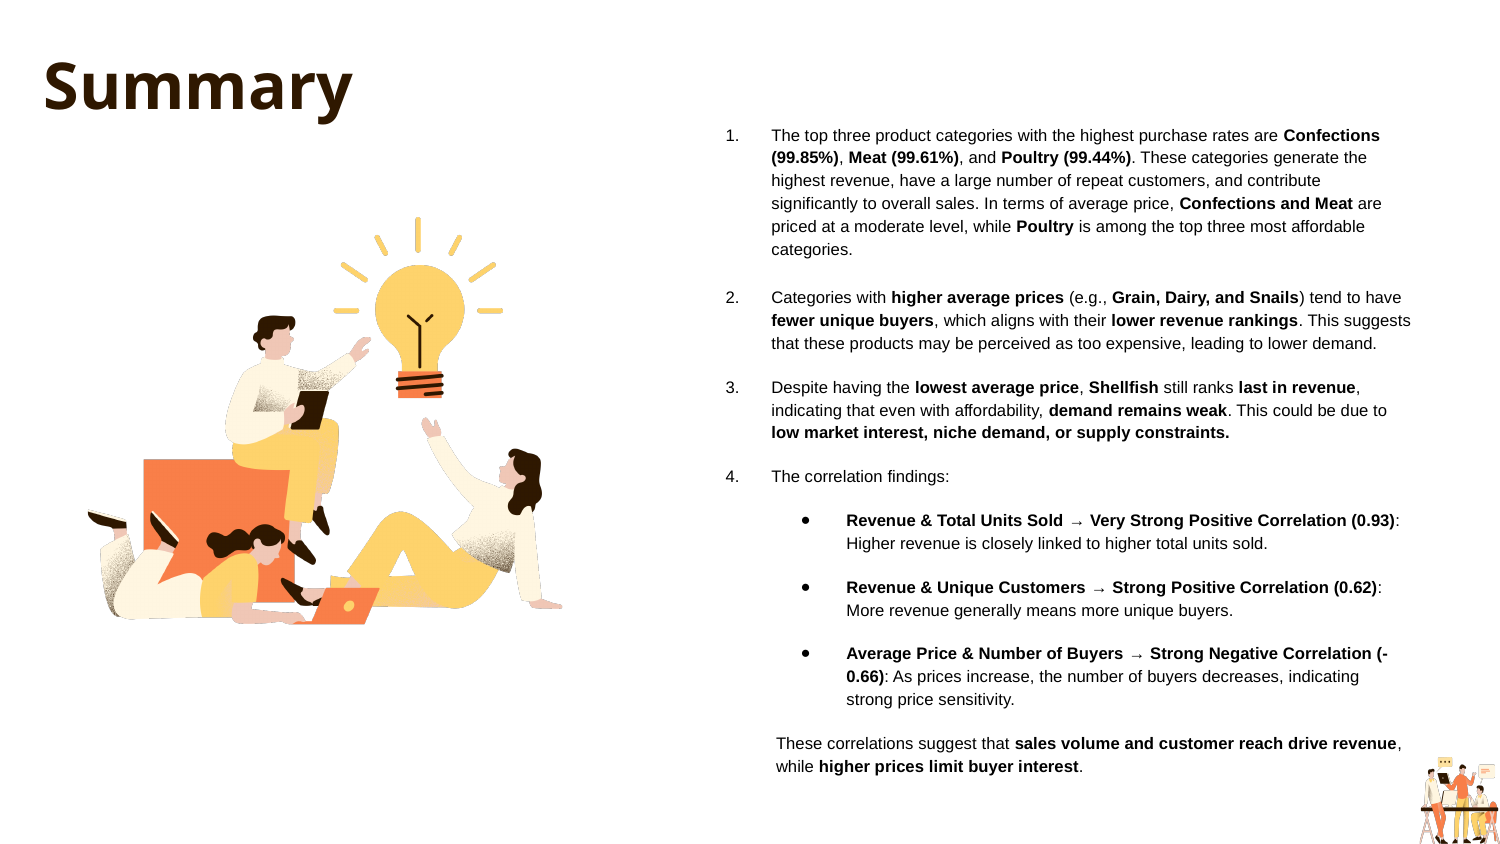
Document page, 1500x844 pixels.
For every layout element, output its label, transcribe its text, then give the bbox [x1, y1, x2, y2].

text_box [1419, 757, 1500, 844]
text_box Summary [43, 44, 1016, 123]
text_box The top three product categories with the highest purchase rates are Confections (99.85%), Meat (99.61%), and Poultry (99.44%). These categories generate the highest revenue, have a large number of repeat customers, and contribute significantly to overall sales. In terms of average price, Confections and Meat are priced at a moderate level, while Poultry is among the top three most affordable categories. Categories with higher average prices (e.g., Grain, Dairy, and Snails) tend to have fewer unique buyers, which aligns with their lower revenue rankings. This suggests that these products may be perceived as too expensive, leading to lower demand. Despite having the lowest average price, Shellfish still ranks last in revenue, indicating that even with affordability, demand remains weak. This could be due to low market interest, niche demand, or supply constraints. The correlation findings: Revenue & Total Units Sold → Very Strong Positive Correlation (0.93): Higher revenue is closely linked to higher total units sold. Revenue & Unique Customers → Strong Positive Correlation (0.62): More revenue generally means more unique buyers. Average Price & Number of Buyers → Strong Negative Correlation (-0.66): As prices increase, the number of buyers decreases, indicating strong price sensitivity. These correlations suggest that sales volume and customer reach drive revenue, while higher prices limit buyer interest. [696, 121, 1412, 799]
text_box [87, 217, 563, 626]
